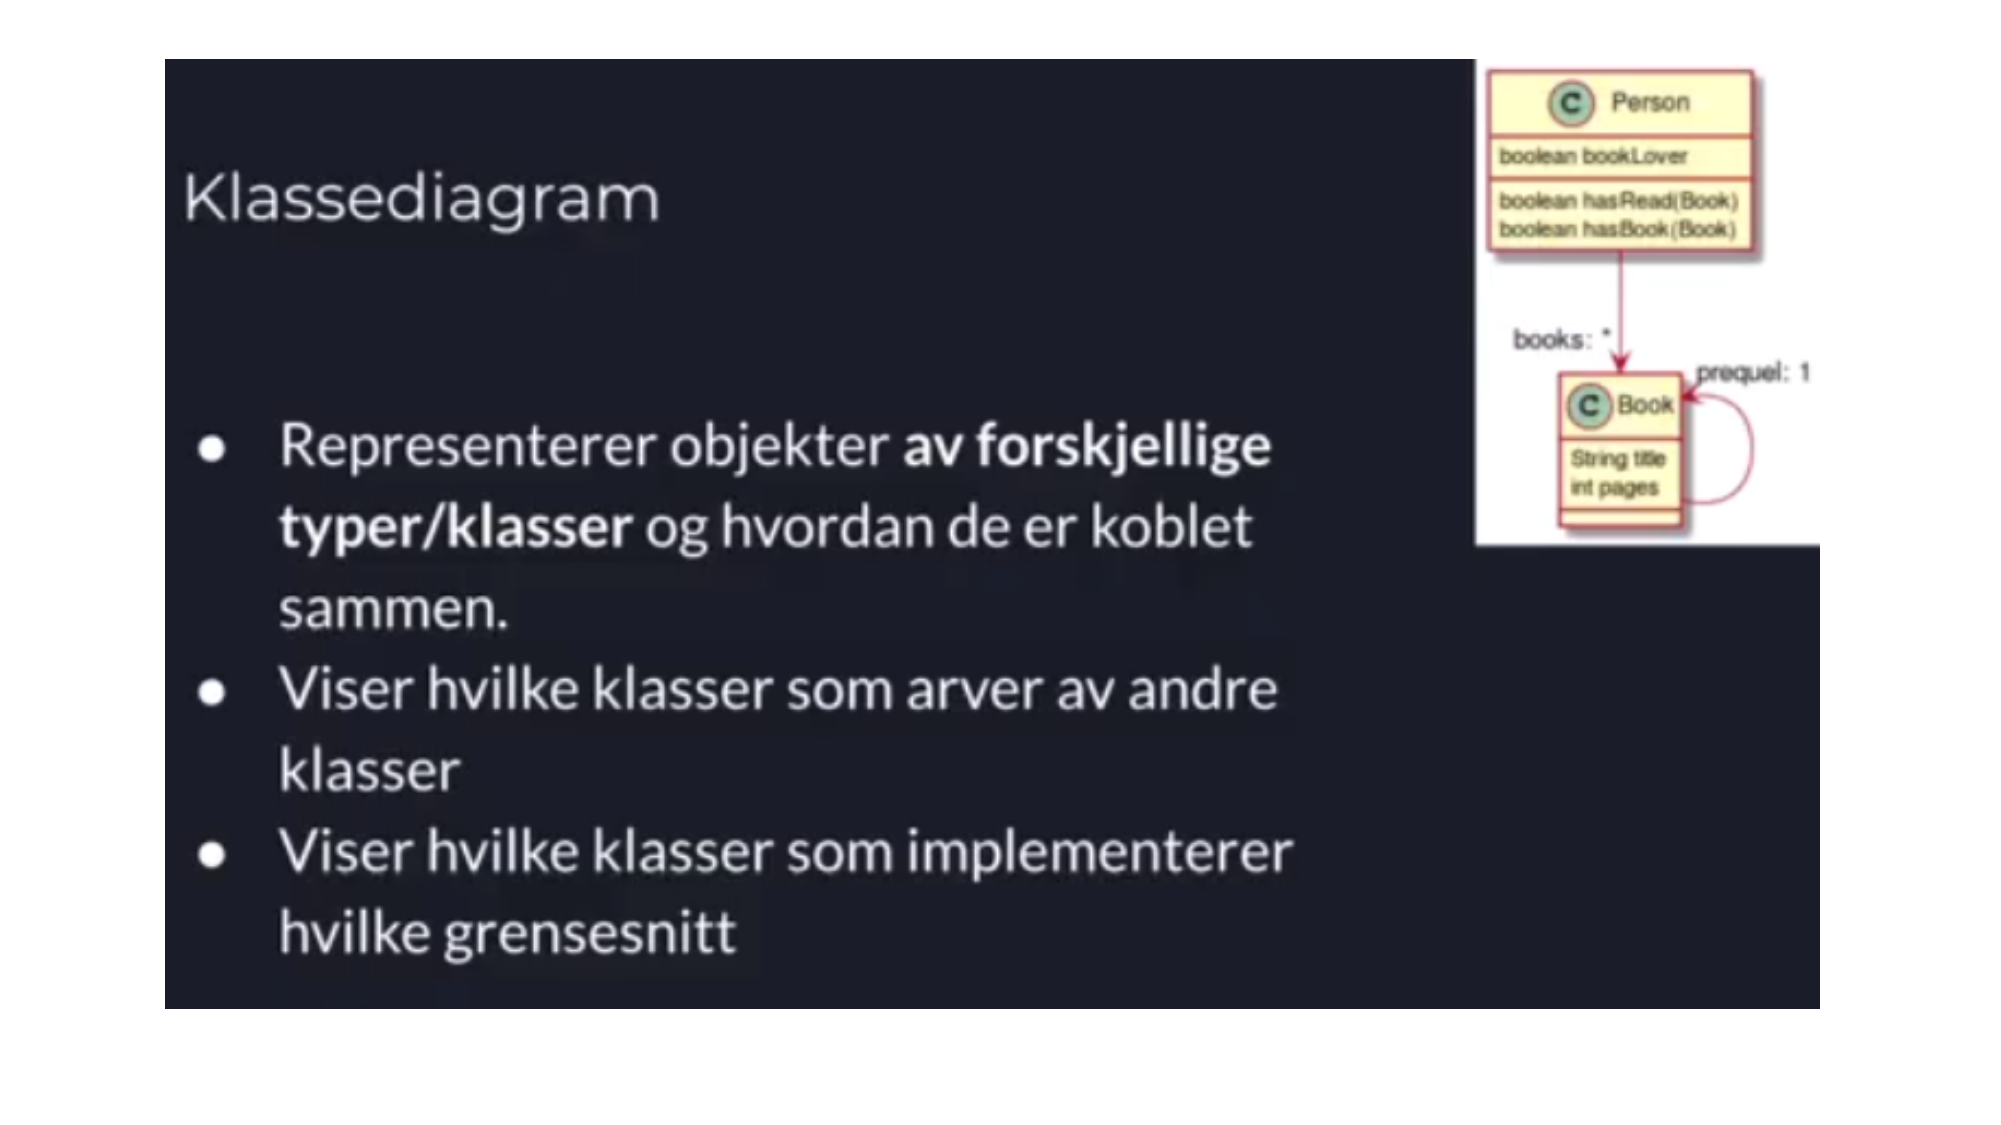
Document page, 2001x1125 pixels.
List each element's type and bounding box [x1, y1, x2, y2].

list [165, 59, 1820, 1009]
